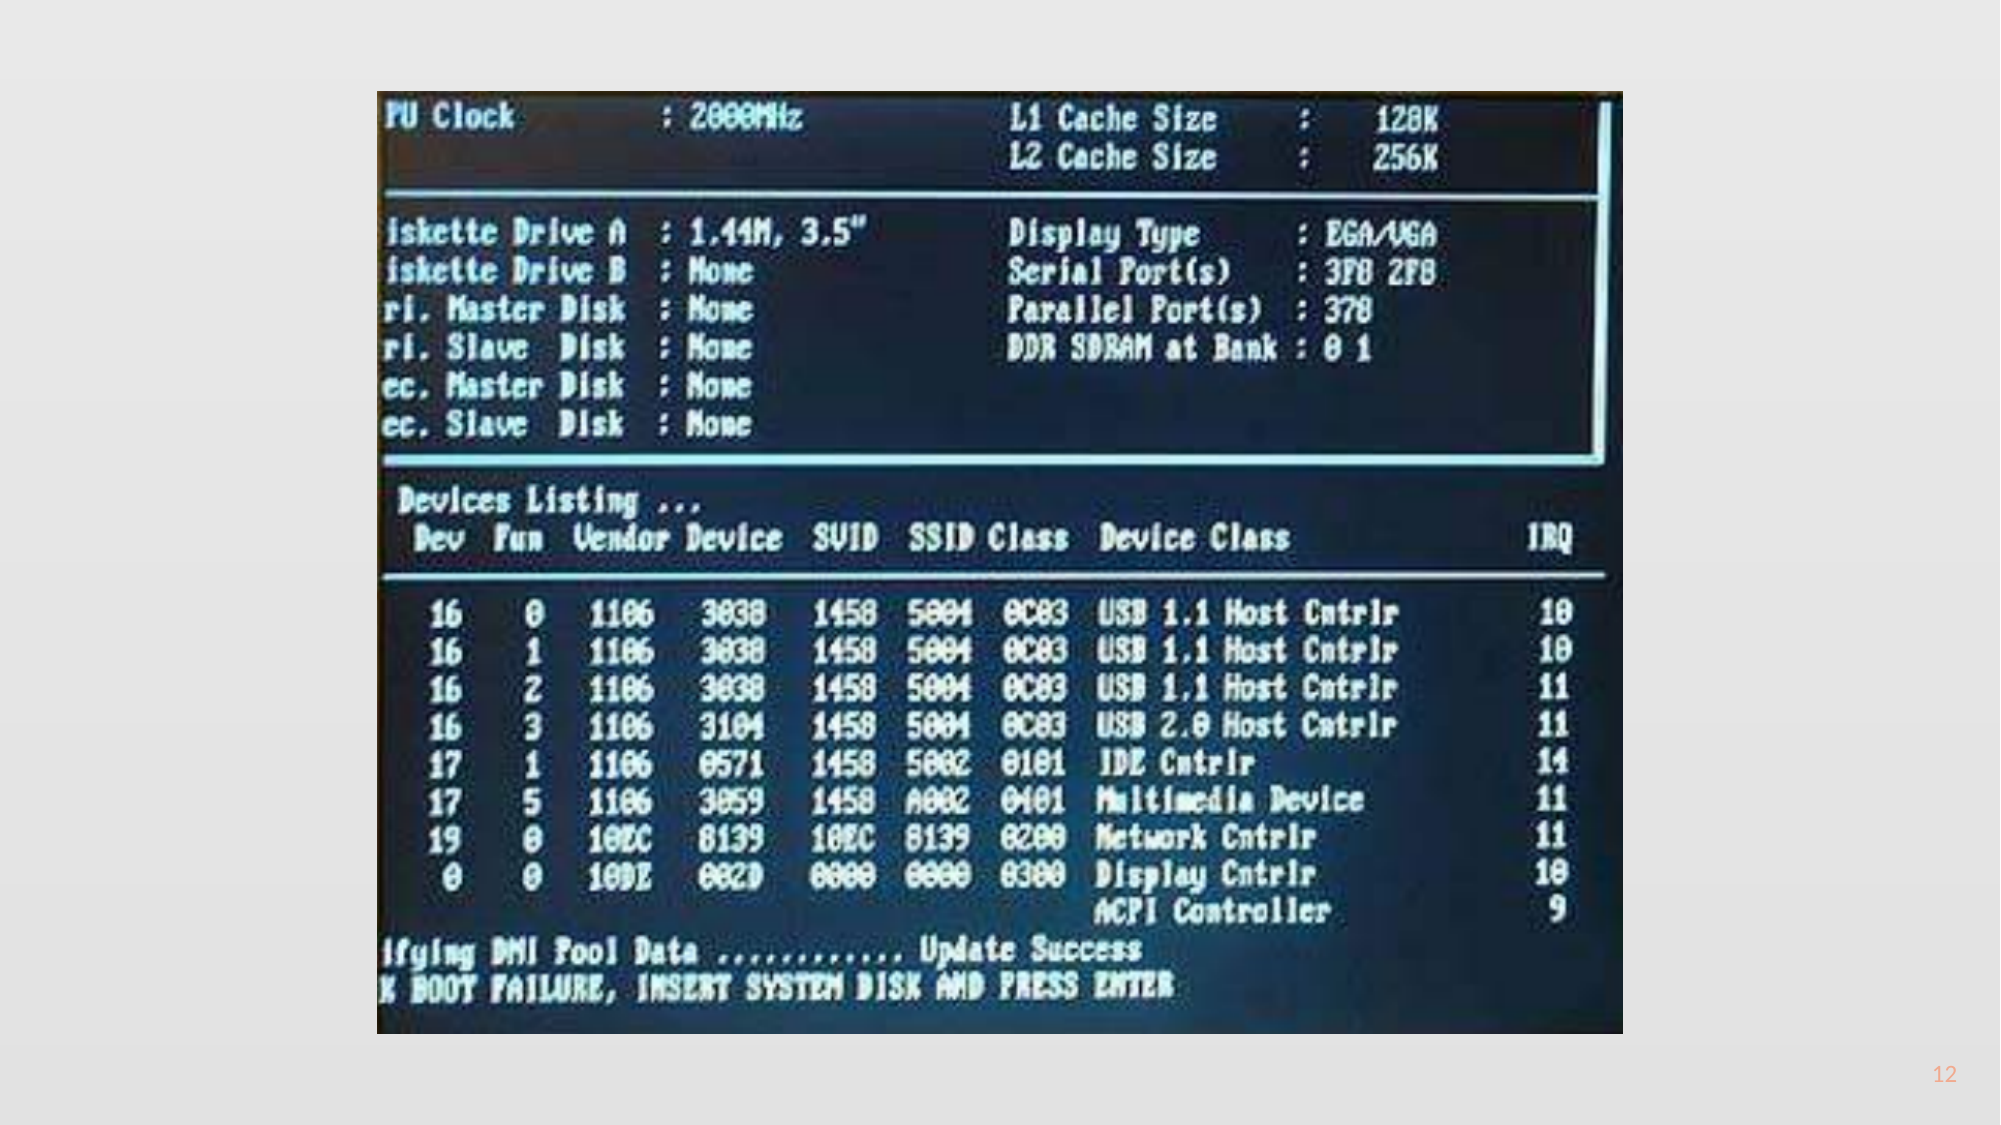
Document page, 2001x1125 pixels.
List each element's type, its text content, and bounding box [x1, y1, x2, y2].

slide_number 12 [1901, 1042, 1973, 1103]
picture [377, 91, 1623, 1034]
